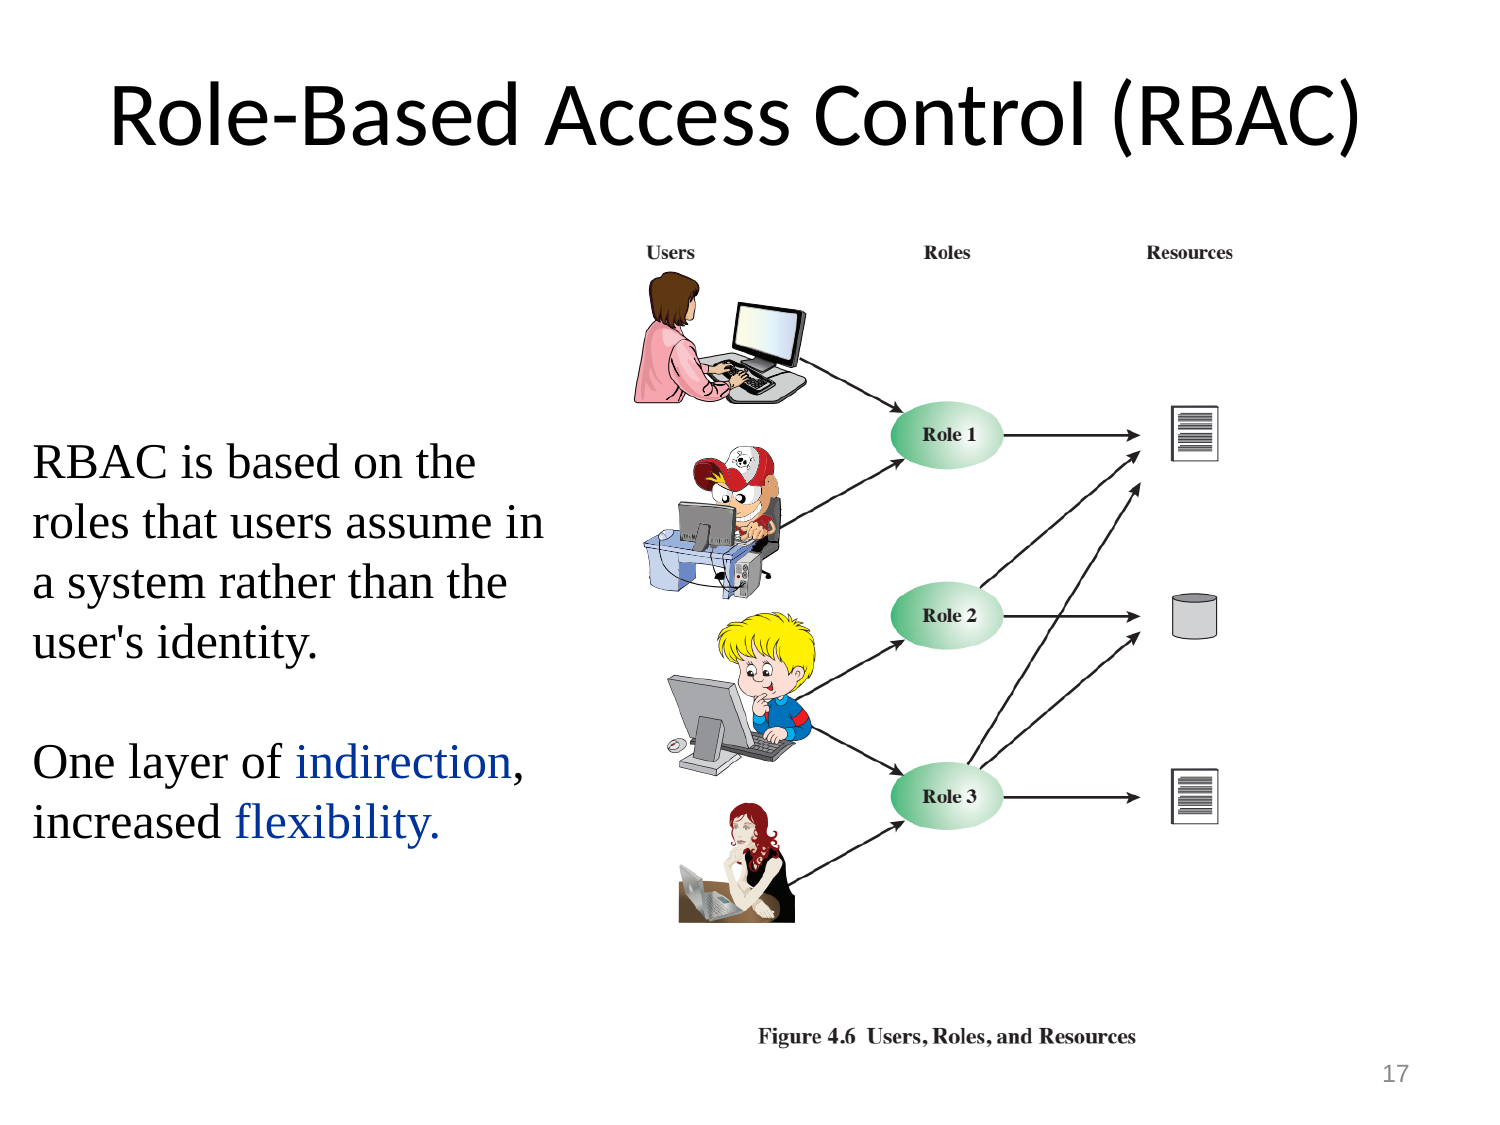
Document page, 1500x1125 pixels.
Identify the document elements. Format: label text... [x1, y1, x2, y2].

title Role-Based Access Control (RBAC) [37, 45, 1437, 173]
slide_number 17 [1074, 1042, 1425, 1103]
picture [562, 199, 1312, 1082]
text_box RBAC is based on the roles that users assume in a system rather than the user's identity. One layer of indirection, increased flexibility. [17, 420, 557, 856]
